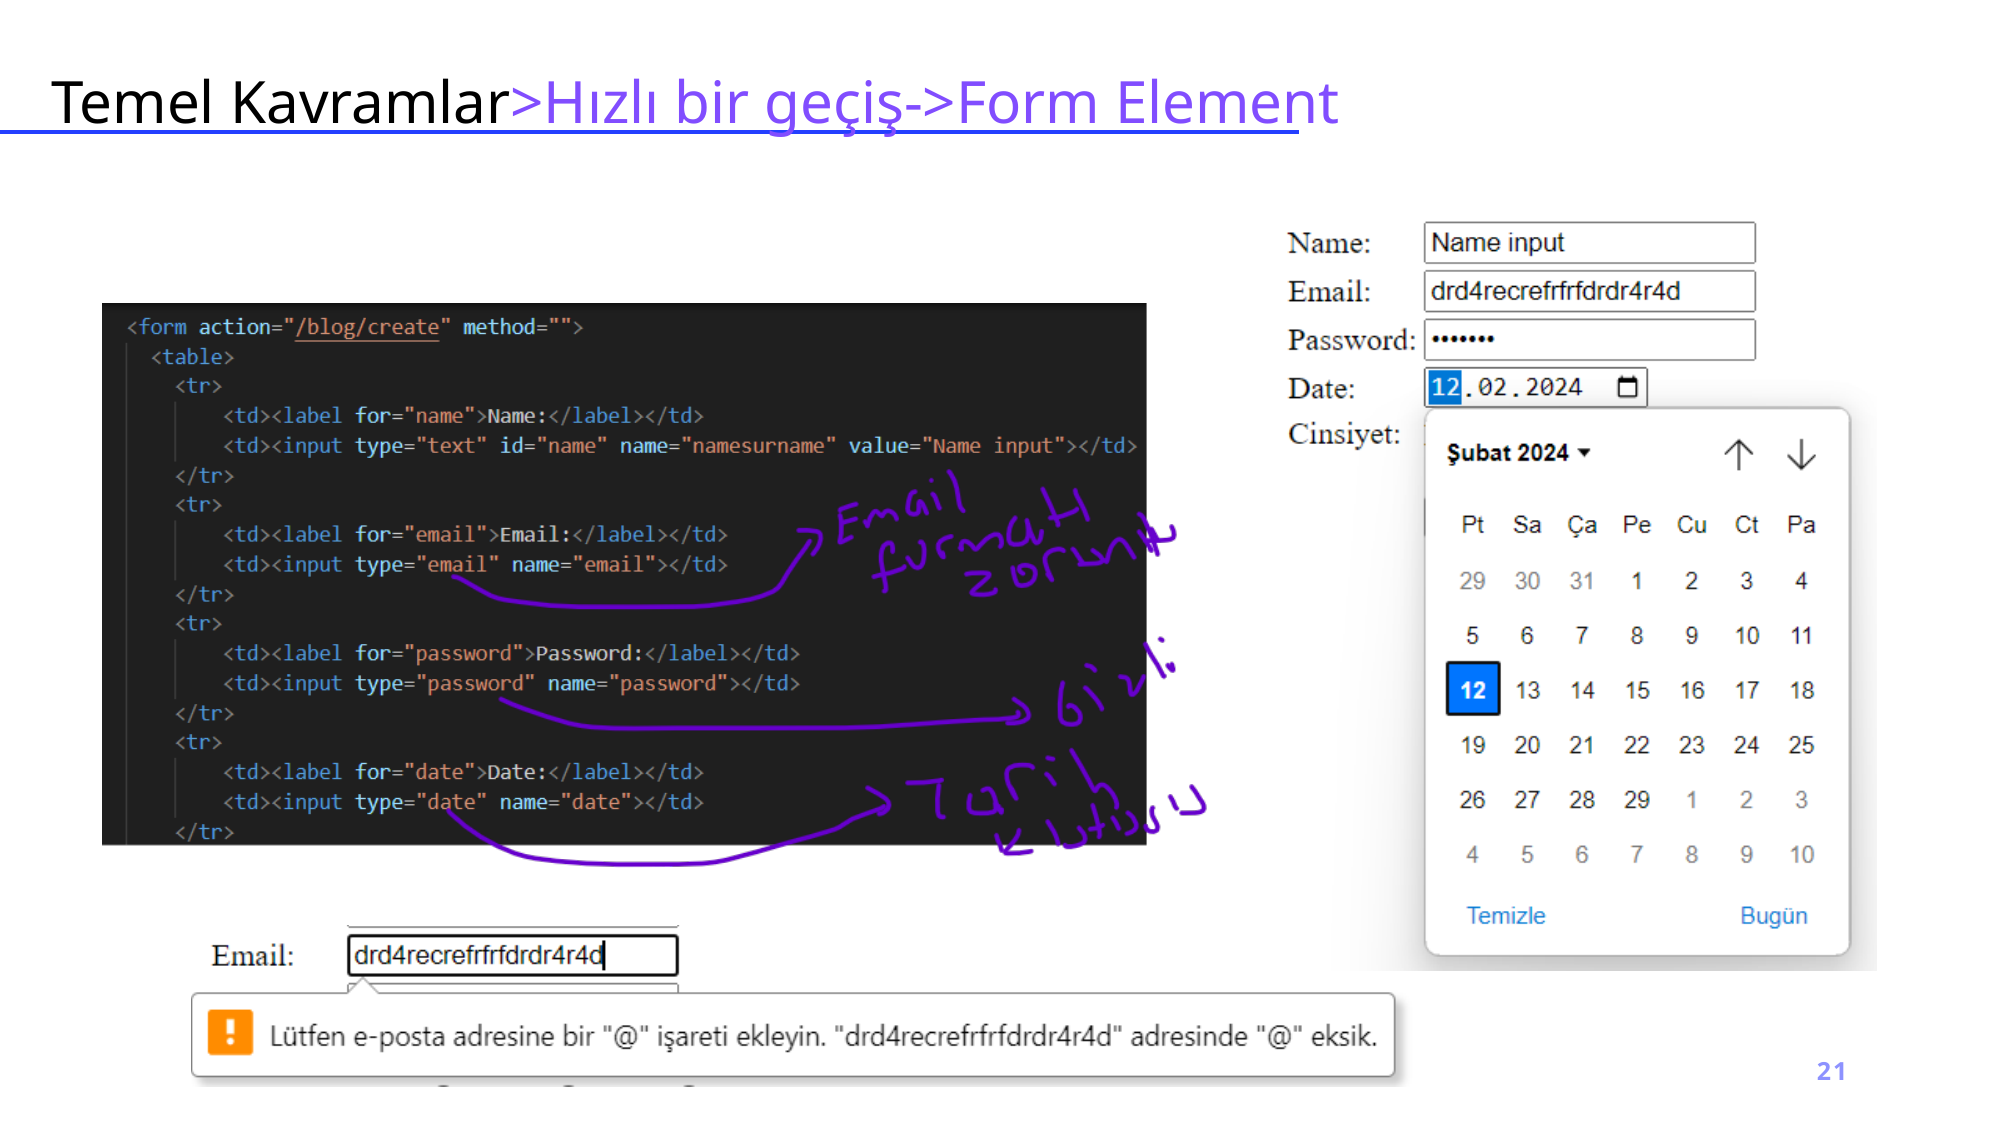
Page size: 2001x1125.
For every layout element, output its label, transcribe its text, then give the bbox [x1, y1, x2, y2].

picture [191, 200, 1877, 1087]
title Temel Kavramlar>Hızlı bir geçiş->Form Element [36, 49, 1792, 144]
picture [102, 302, 1208, 869]
slide_number 21 [1412, 1042, 1863, 1103]
